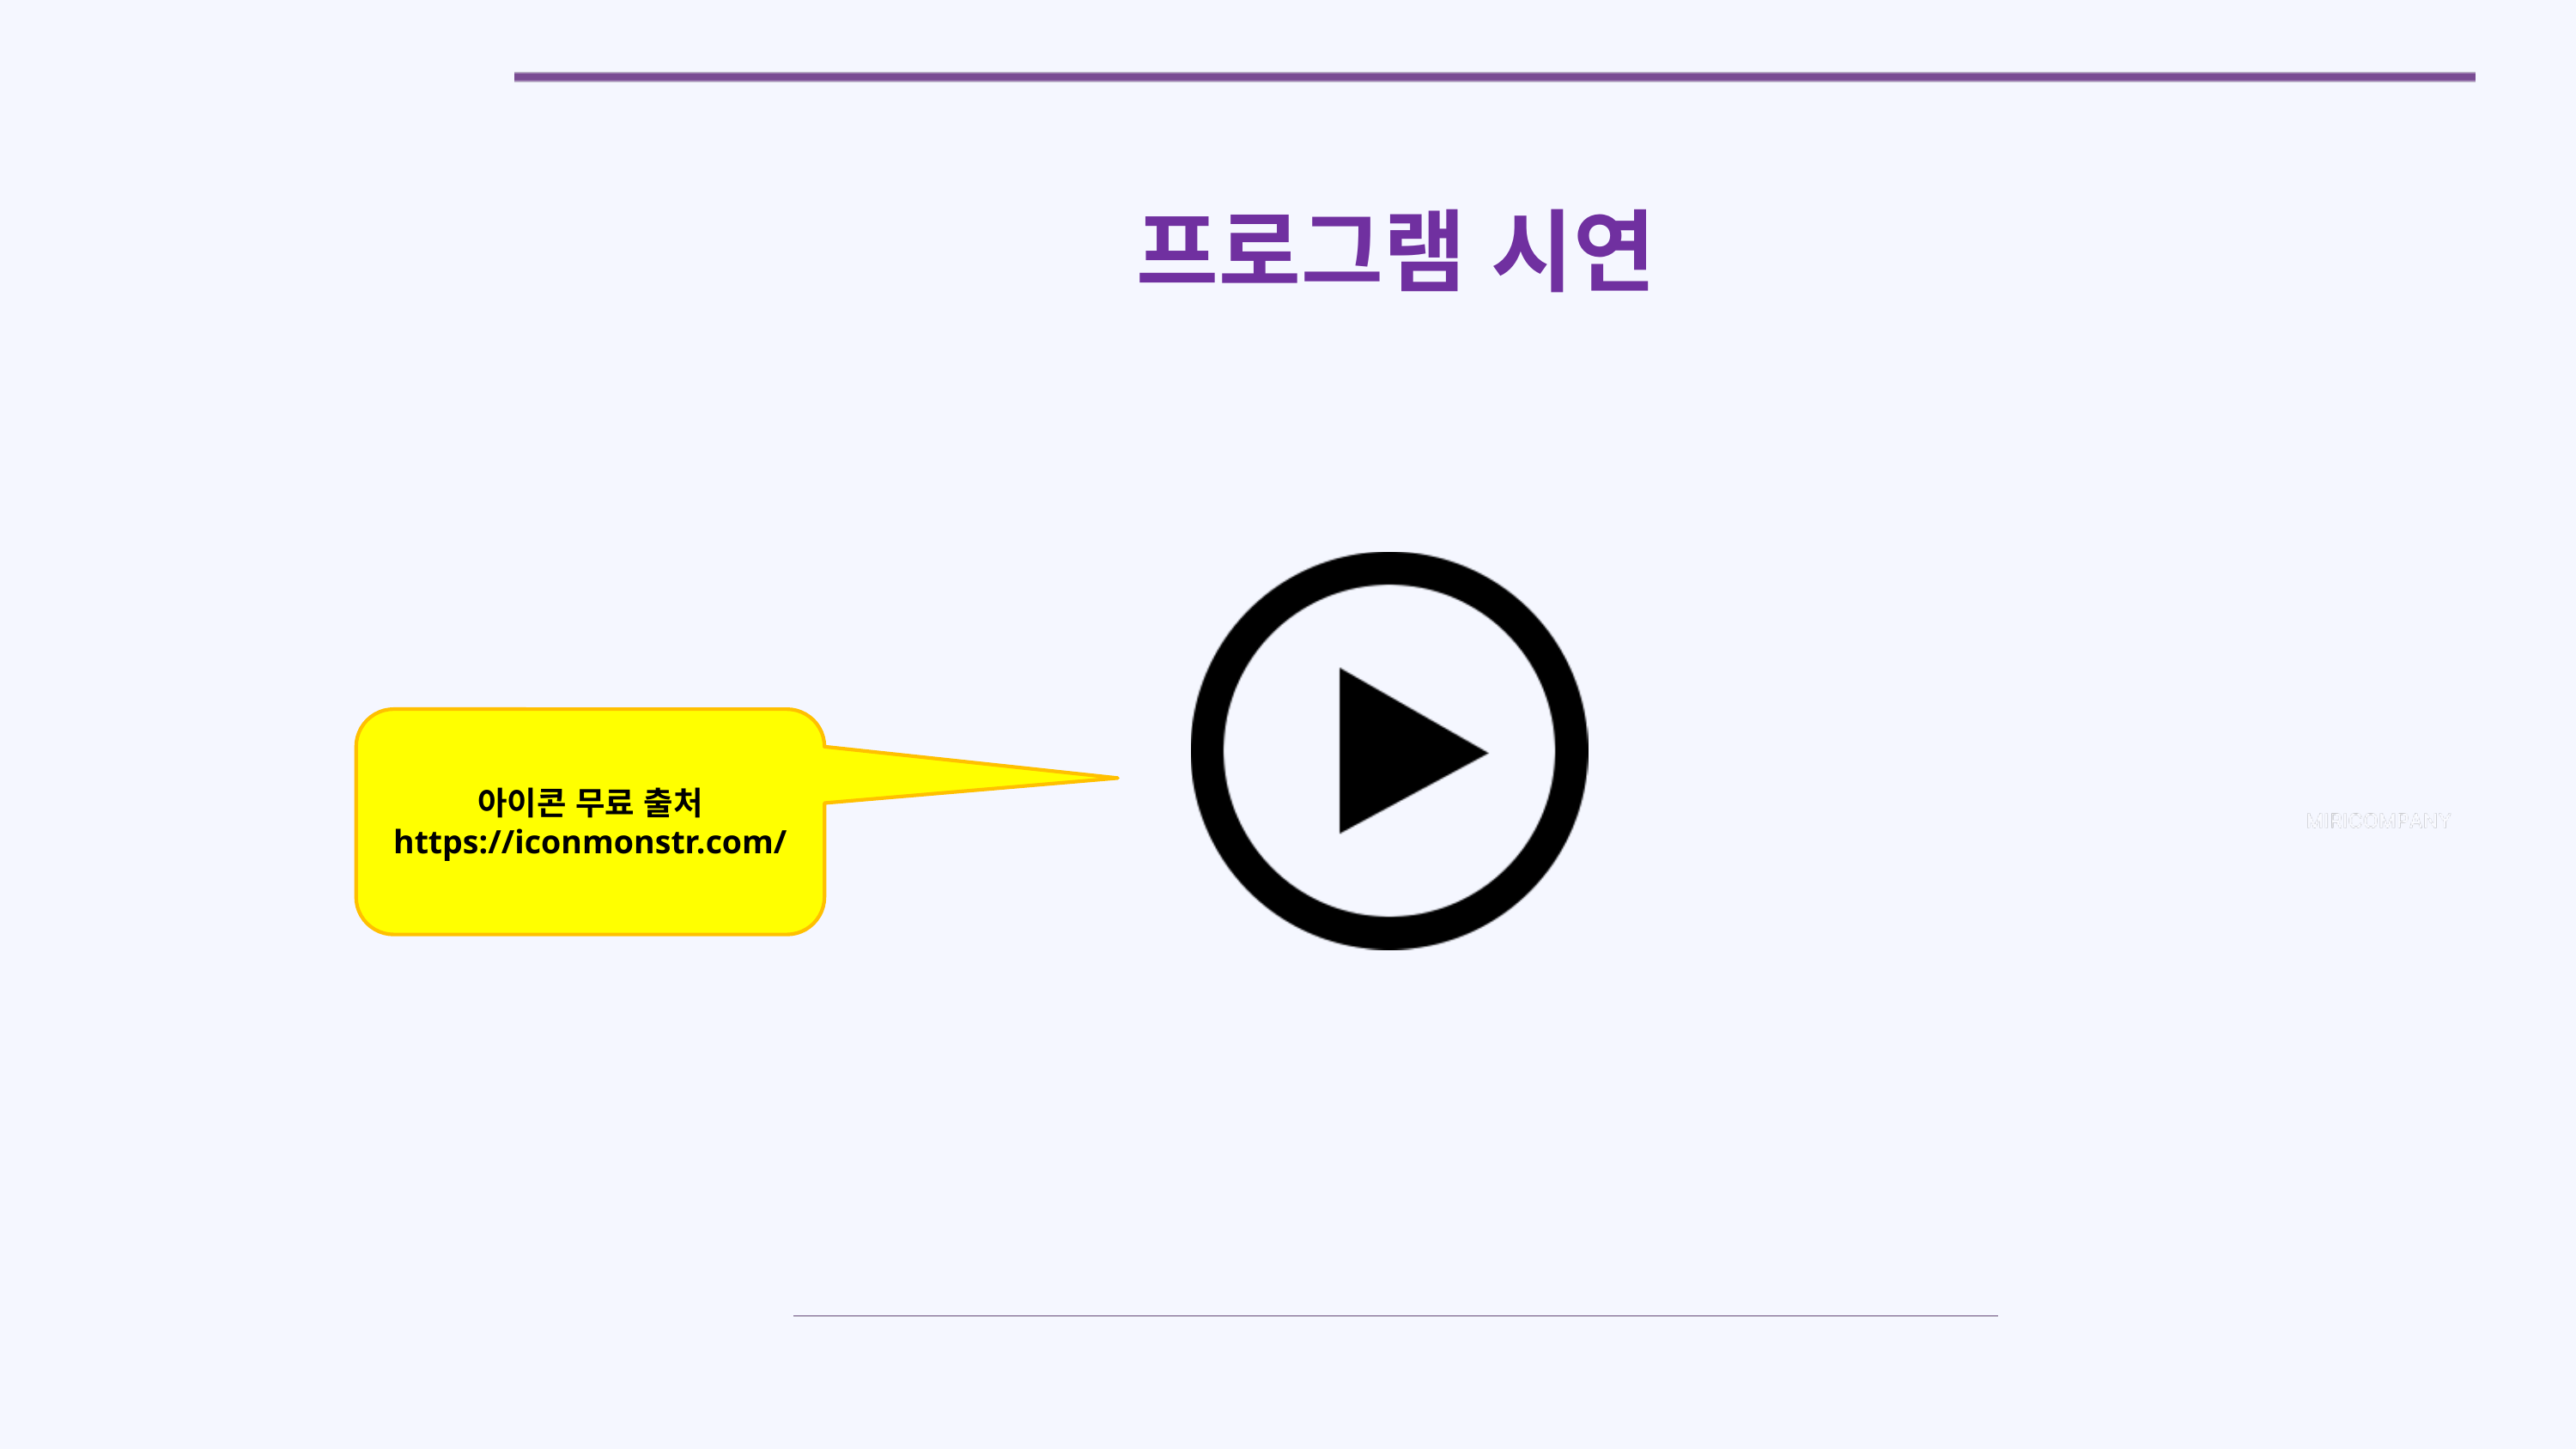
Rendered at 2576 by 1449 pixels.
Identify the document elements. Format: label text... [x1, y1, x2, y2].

picture [2284, 804, 2461, 840]
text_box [793, 1313, 1999, 1318]
text_box 프로그램 시연 [655, 155, 2137, 343]
text_box 아이콘 무료 출처 https://iconmonstr.com/ [354, 706, 1120, 937]
picture [1191, 552, 1589, 950]
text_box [514, 60, 2476, 95]
